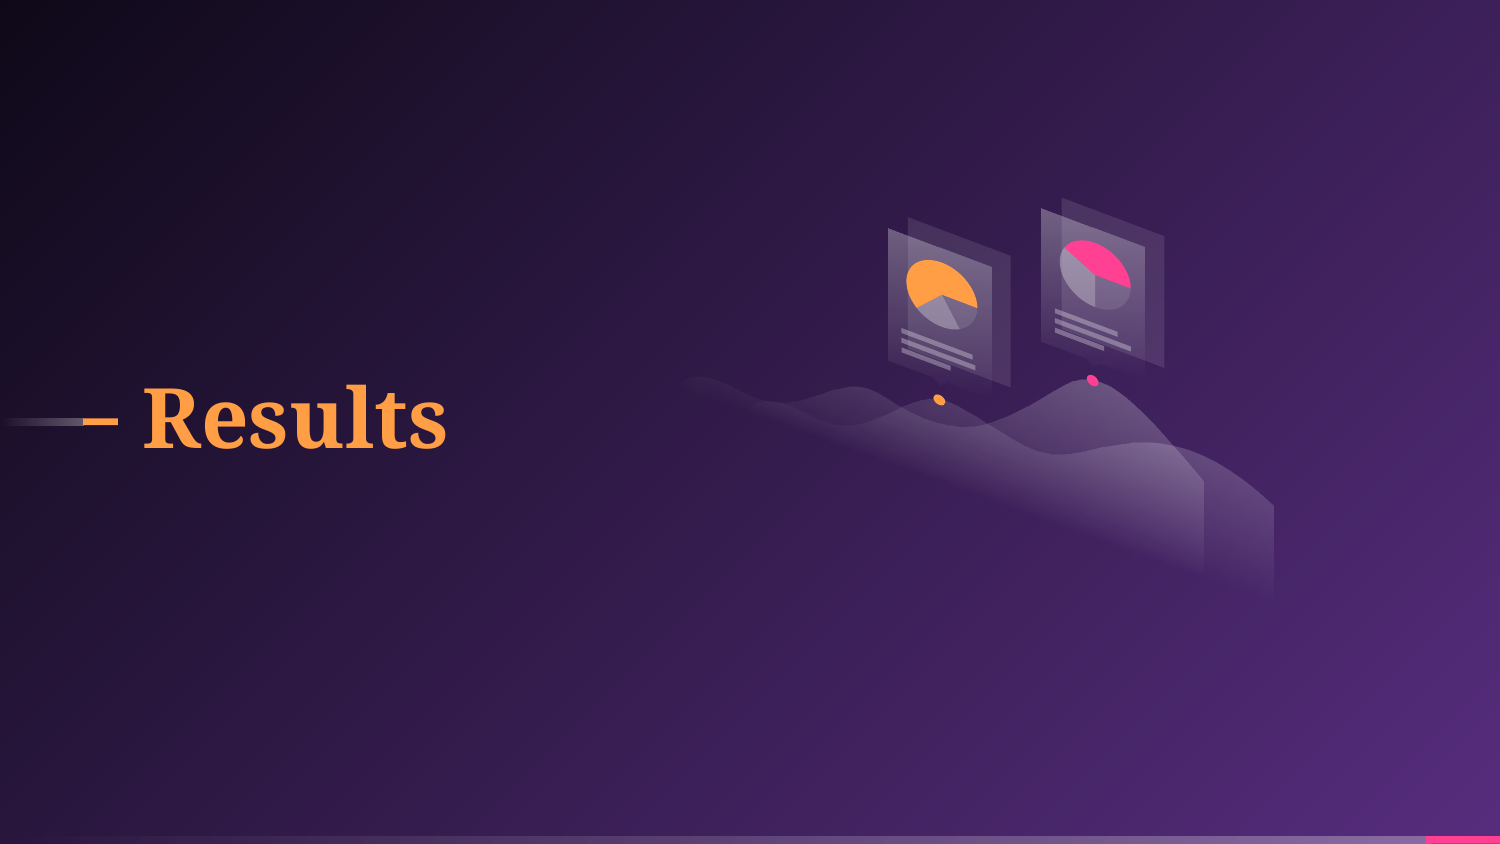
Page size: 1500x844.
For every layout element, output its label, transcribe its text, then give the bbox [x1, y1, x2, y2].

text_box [672, 197, 1274, 647]
title Results [142, 276, 667, 467]
